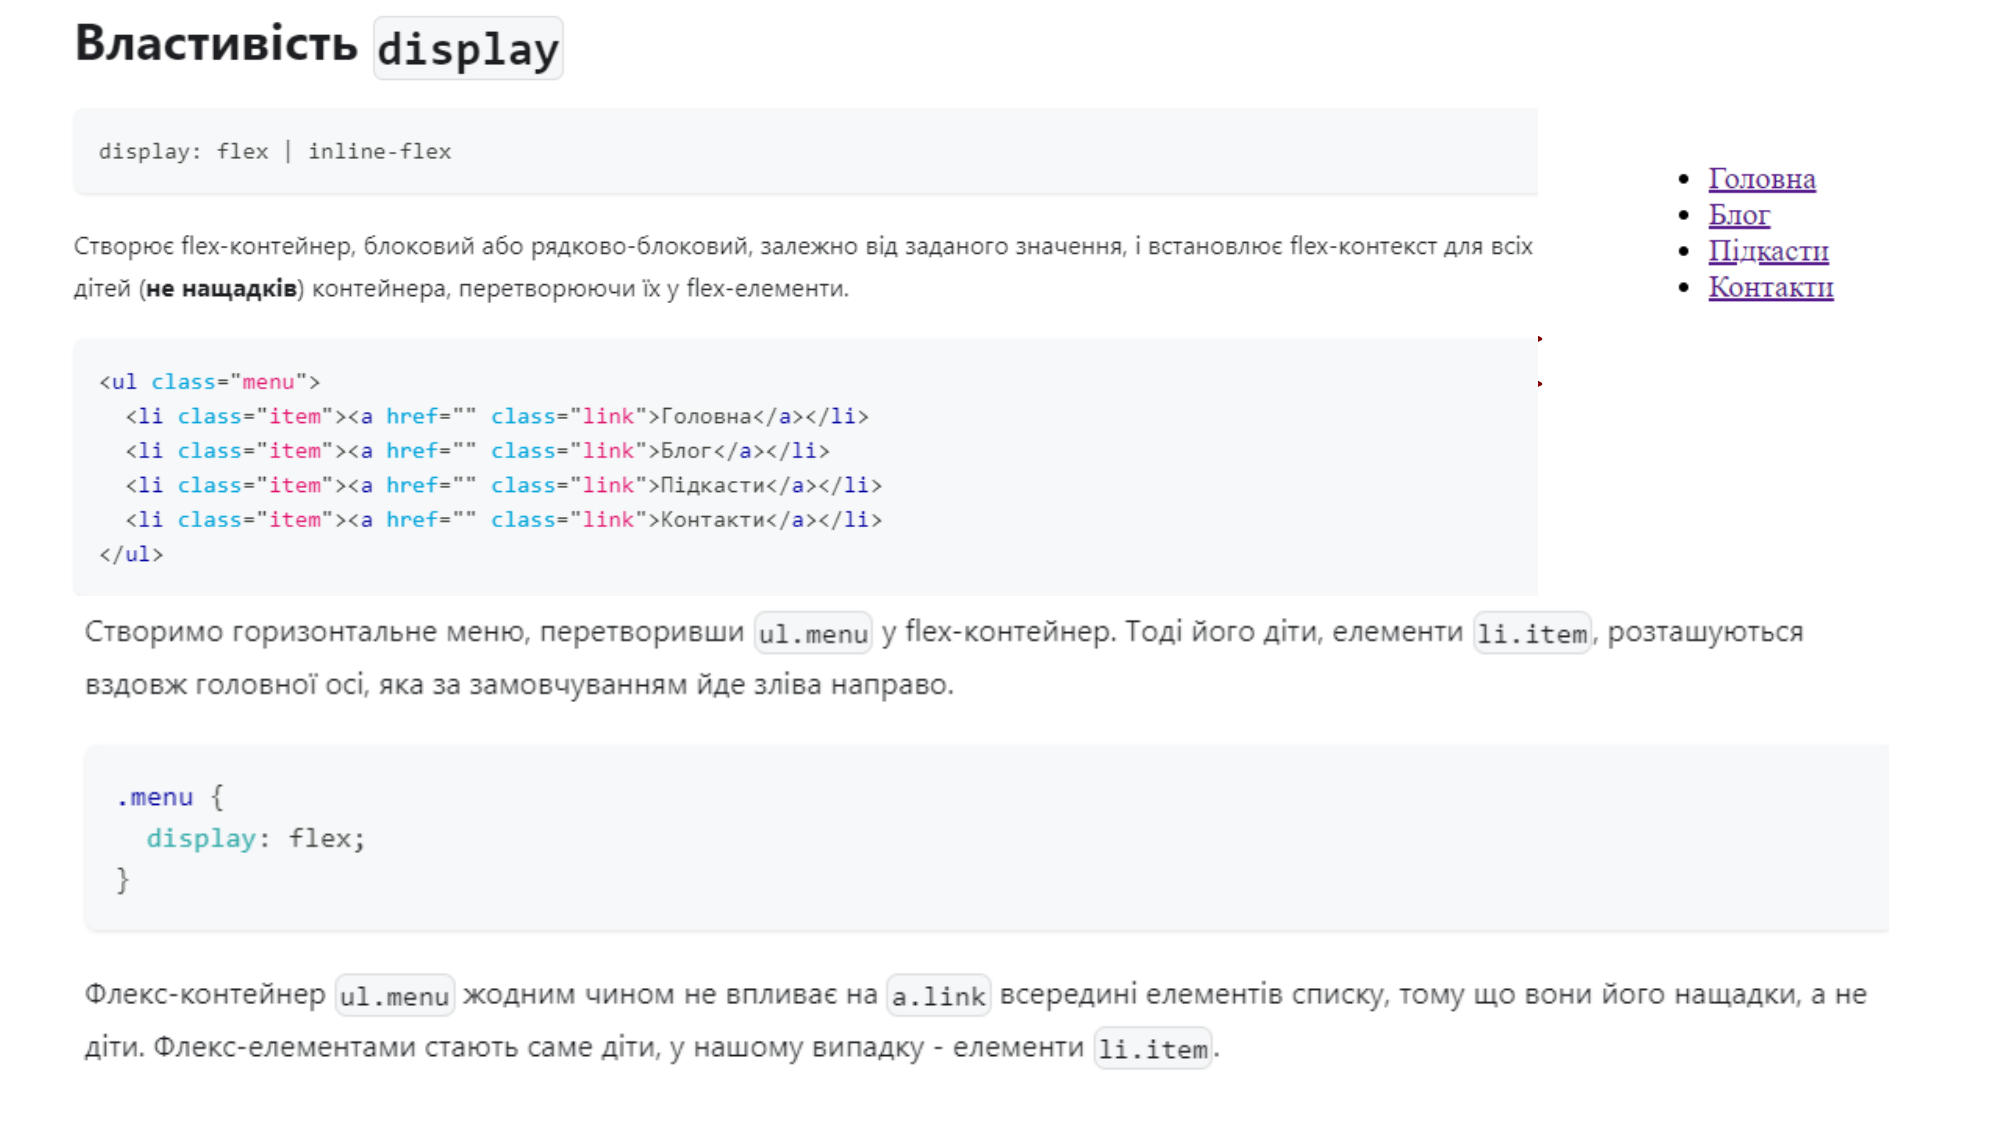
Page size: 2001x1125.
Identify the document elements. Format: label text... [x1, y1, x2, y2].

picture [1662, 154, 1844, 322]
picture [52, 0, 1538, 596]
picture [71, 600, 1889, 1090]
text_box <body> <ul class="menu"> <li class="item"><a href="" class="link">Головна</a></li> <li class="item"><a href="" class="link">Блог</a></li> <li class="item"><a href="" class="link">Підкасти</a></li> <li class="item"><a href="" class="link">Контакти</a></li> </ul> [1542, 127, 1877, 458]
